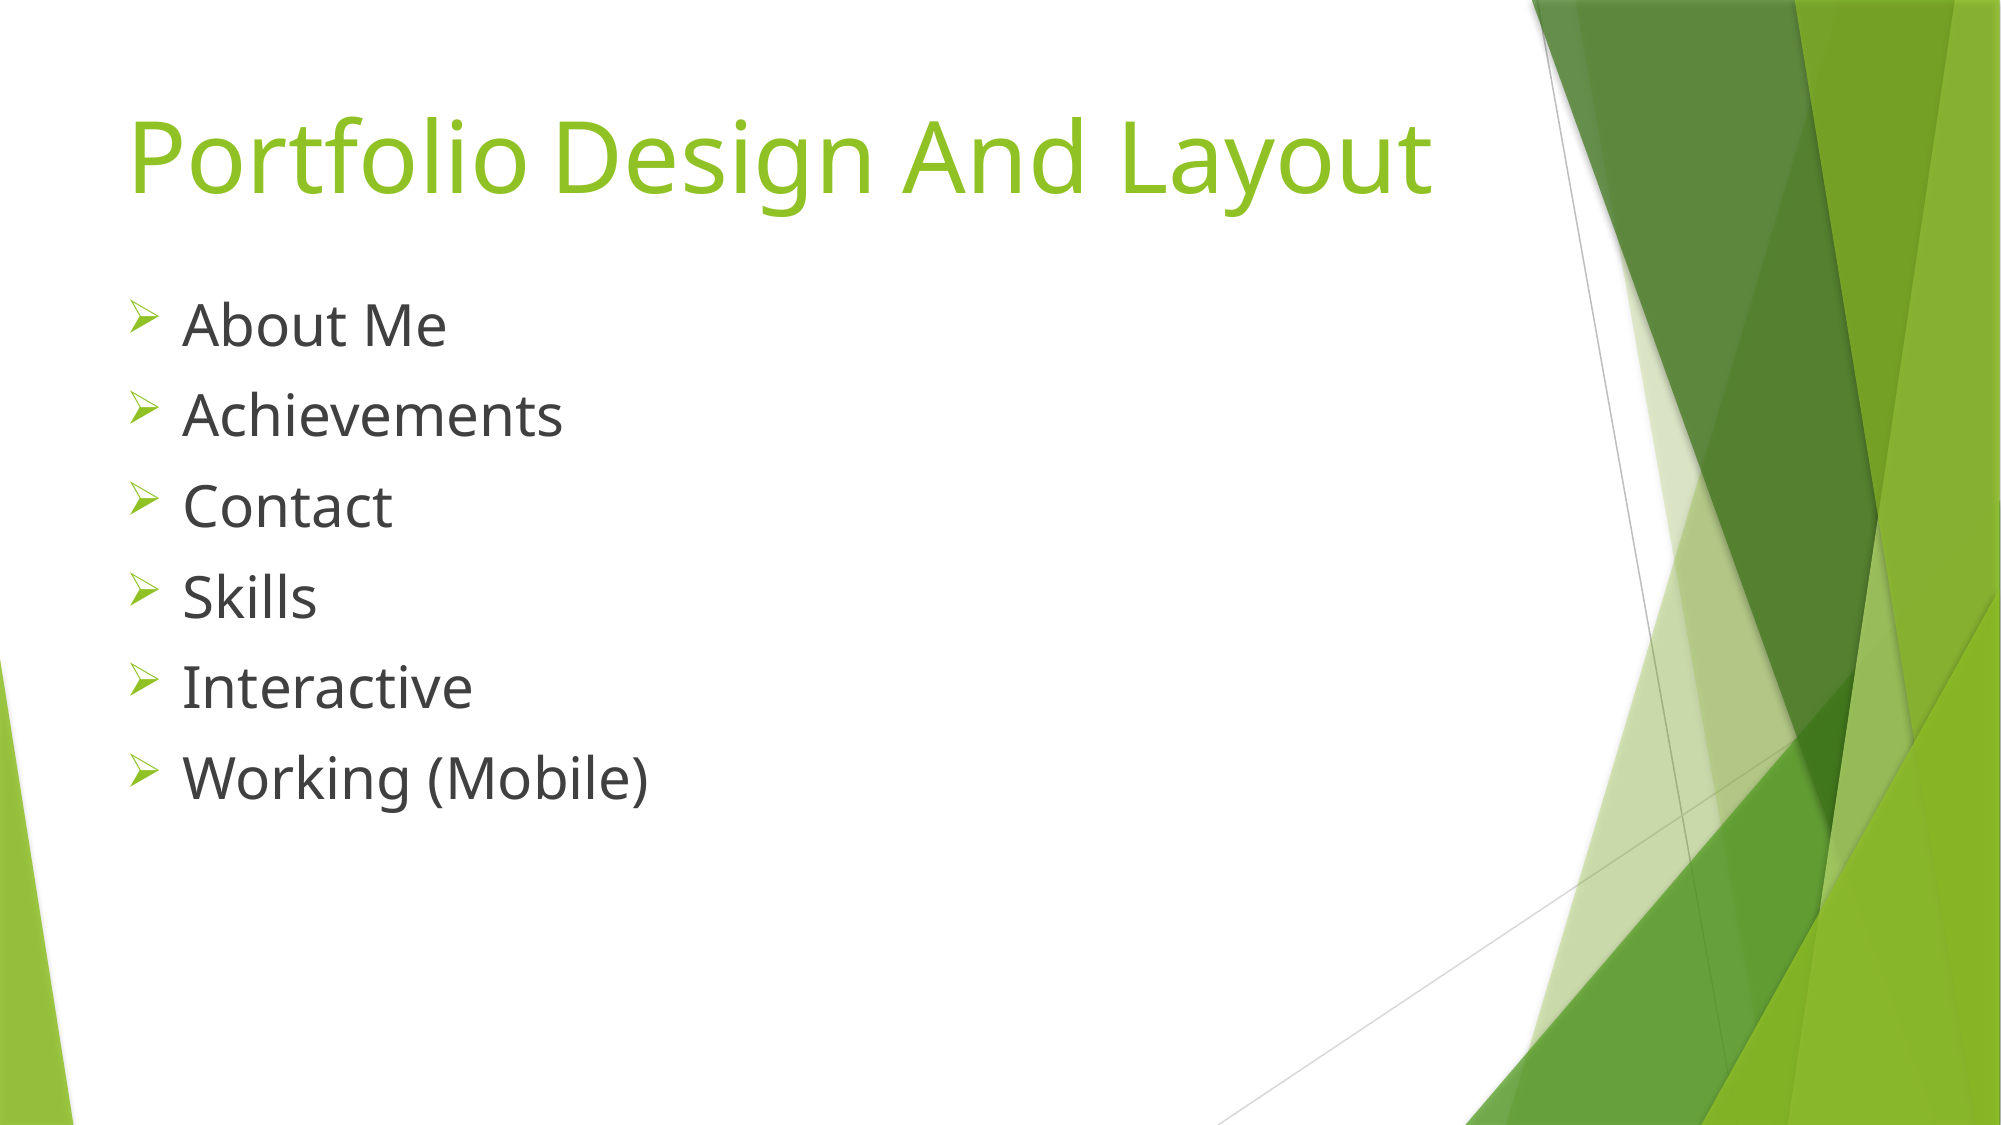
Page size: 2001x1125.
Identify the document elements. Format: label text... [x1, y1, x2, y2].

title Portfolio Design And Layout [111, 86, 1522, 280]
list About Me Achievements Contact Skills Interactive Working (Mobile) [111, 280, 1522, 917]
